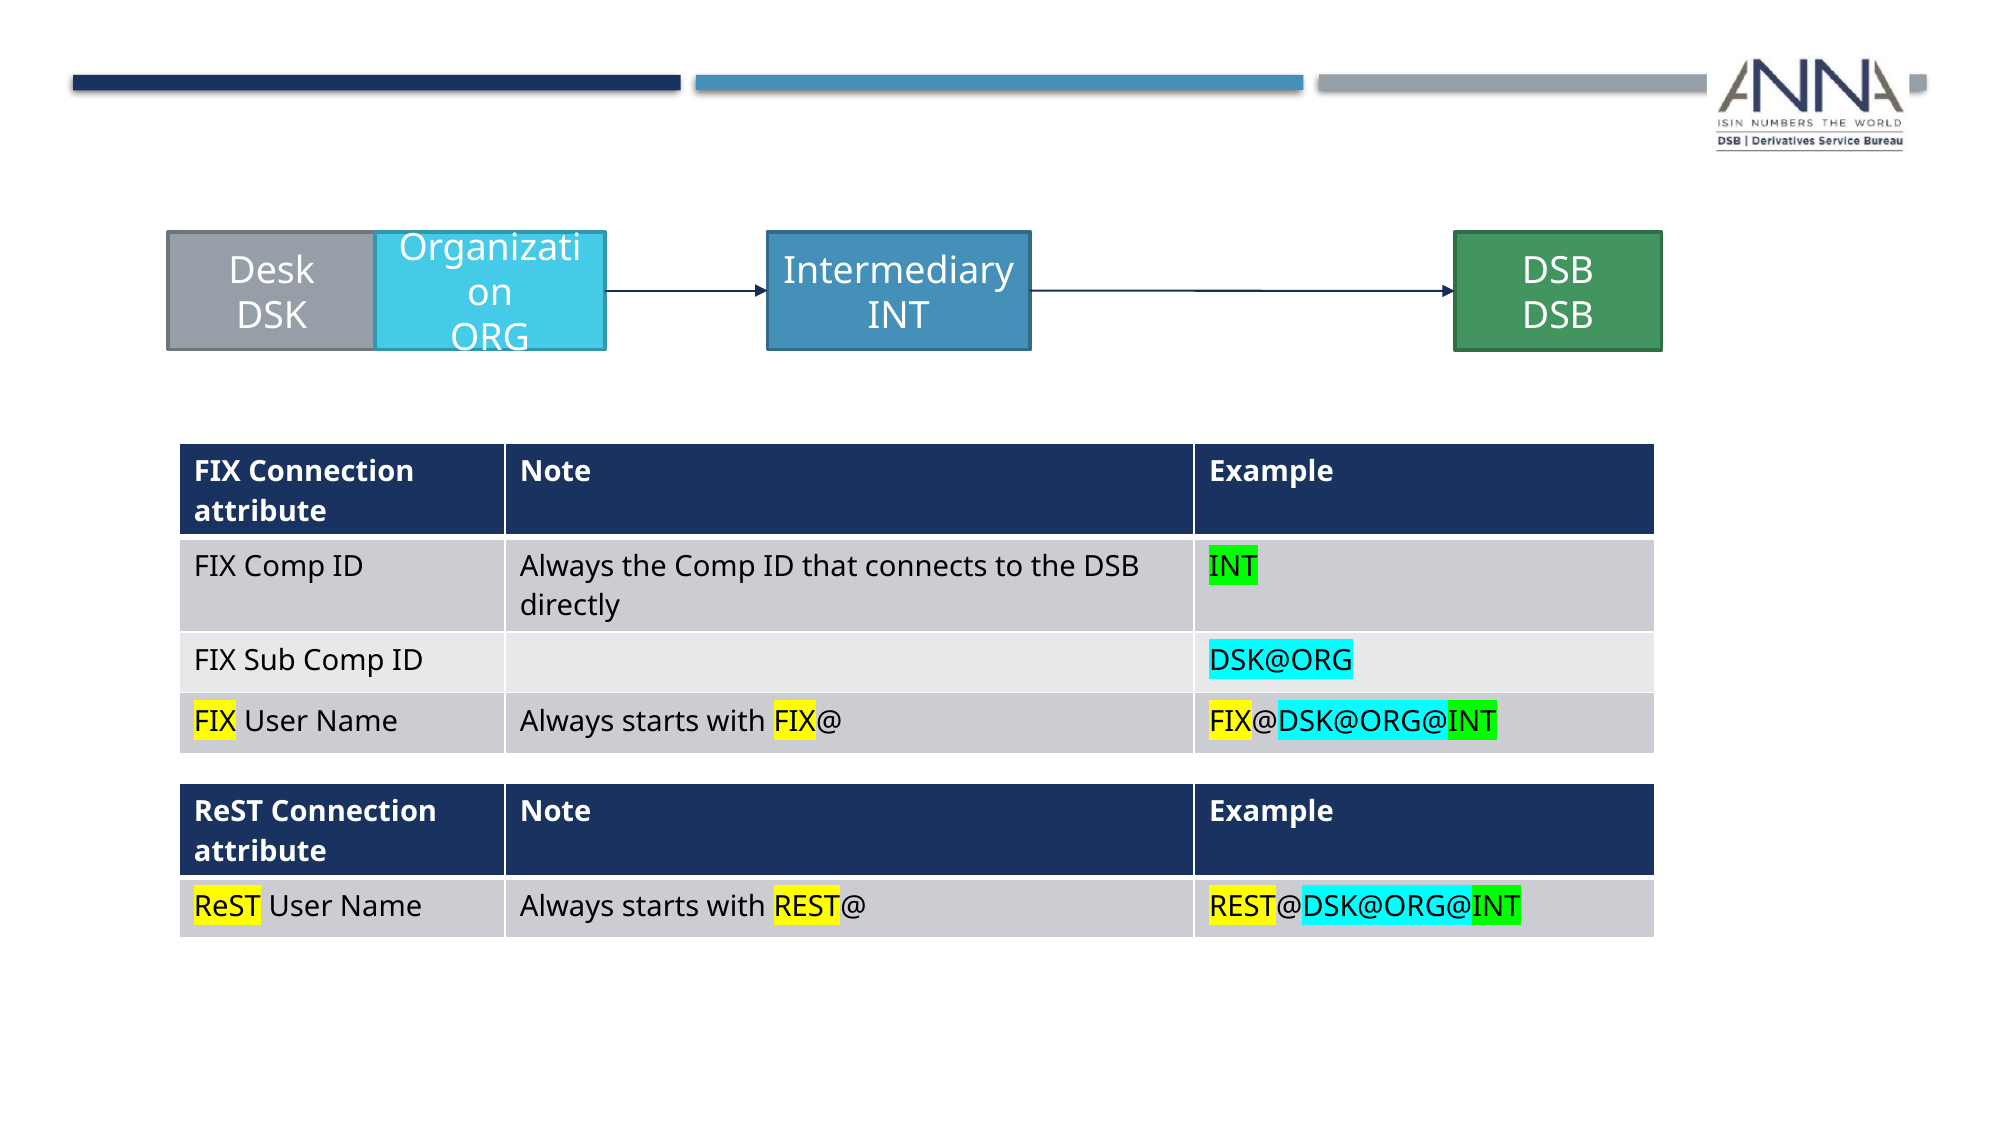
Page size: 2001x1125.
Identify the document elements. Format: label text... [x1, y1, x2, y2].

table_cell Always the Comp ID that connects to the DSB directly [506, 540, 1193, 631]
table_cell INT [1195, 540, 1654, 631]
table_cell ReST User Name [180, 880, 504, 937]
table_cell FIX User Name [180, 693, 504, 753]
table_header Example [1195, 784, 1654, 875]
table_cell Always starts with REST@ [506, 880, 1193, 937]
table_cell FIX Sub Comp ID [180, 633, 504, 692]
table_header Example [1195, 444, 1654, 534]
table_cell FIX Comp ID [180, 540, 504, 631]
table_cell REST@DSK@ORG@INT [1195, 880, 1654, 937]
table_cell [506, 633, 1193, 692]
table_header Note [506, 444, 1193, 534]
text_box DSB DSB [1453, 230, 1663, 352]
table_header FIX Connection attribute [180, 444, 504, 534]
text_box Desk DSK [166, 230, 373, 351]
picture [1706, 42, 1910, 163]
text_box Organization ORG [373, 230, 607, 351]
table_header Note [506, 784, 1193, 875]
table_cell FIX@DSK@ORG@INT [1195, 693, 1654, 753]
text_box Intermediary INT [766, 230, 1032, 351]
table_header ReST Connection attribute [180, 784, 504, 875]
table_cell Always starts with FIX@ [506, 693, 1193, 753]
table_cell DSK@ORG [1195, 633, 1654, 692]
